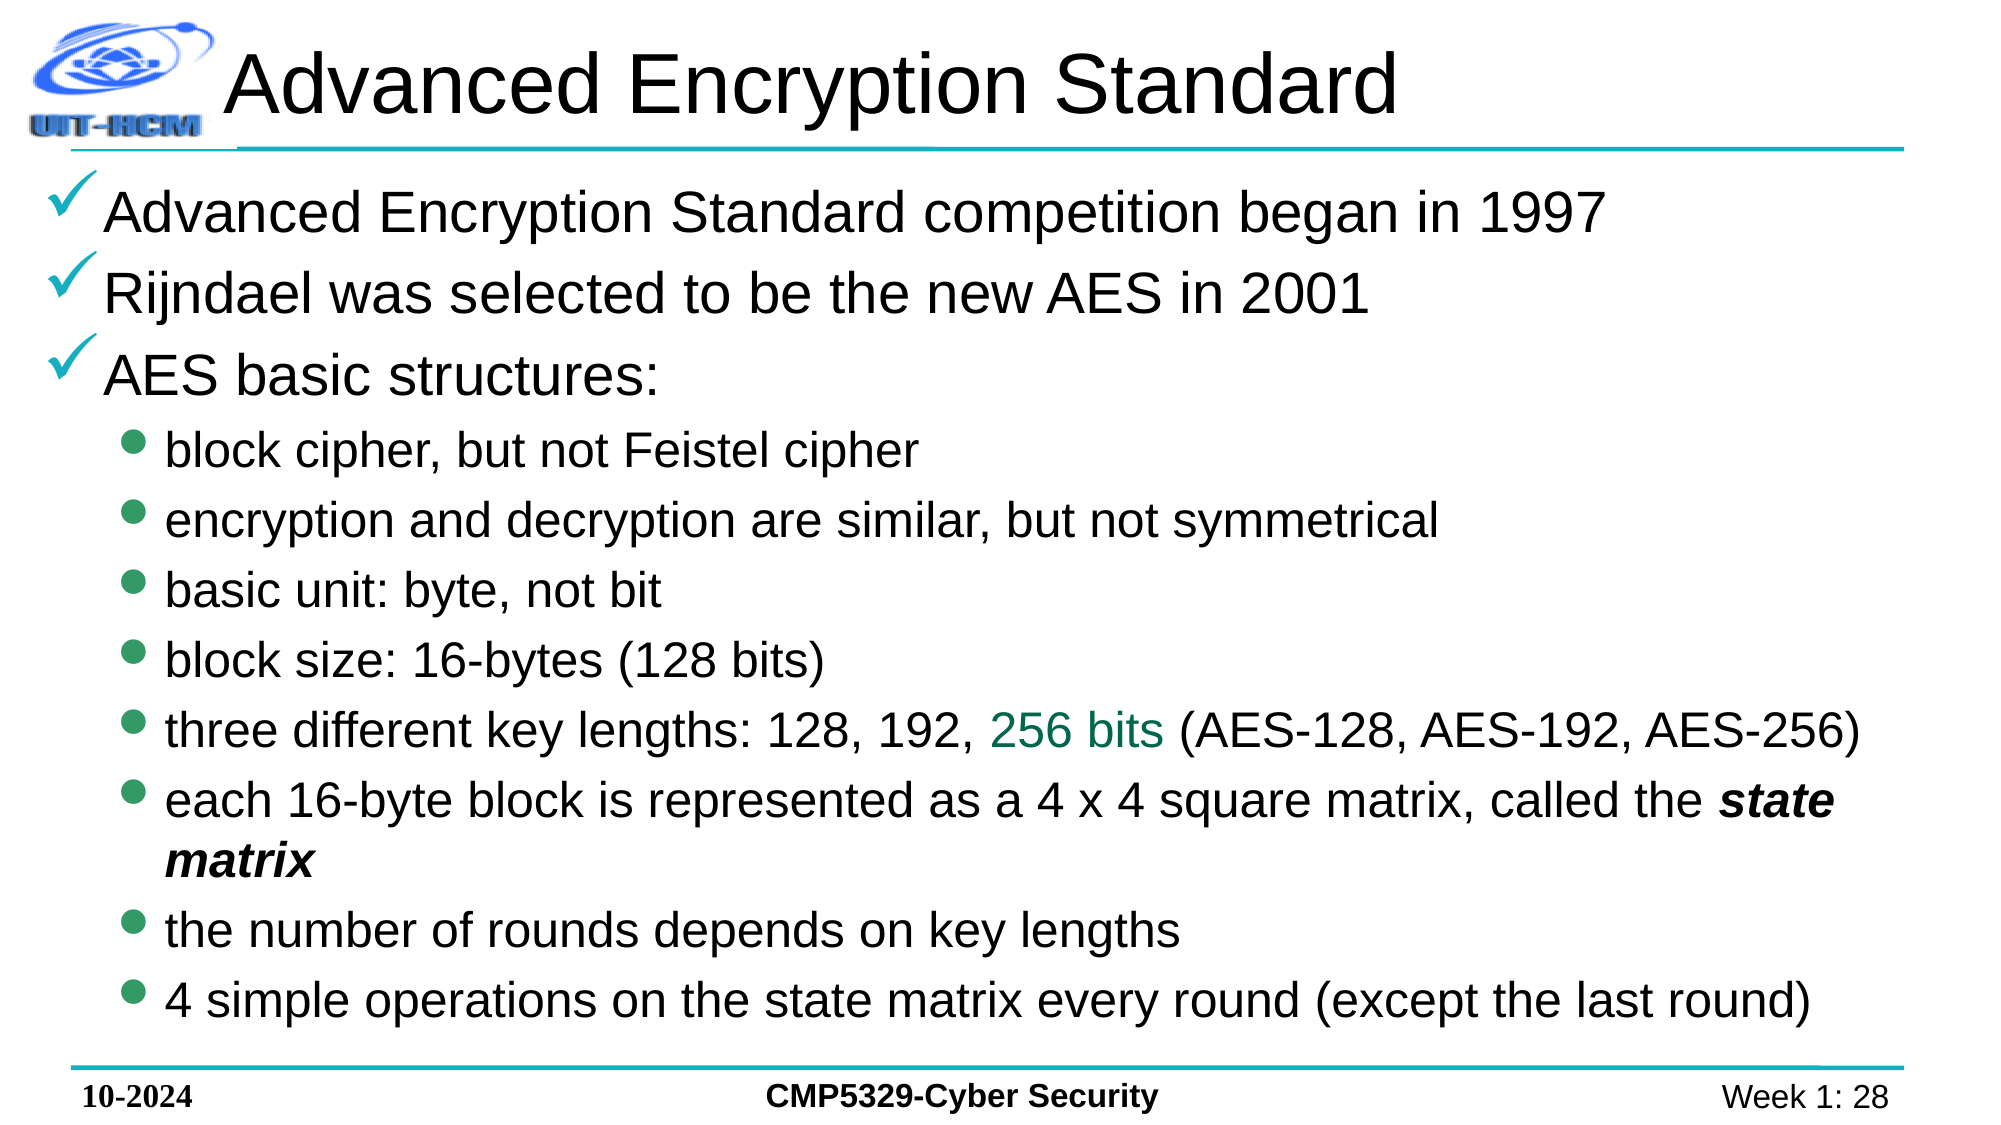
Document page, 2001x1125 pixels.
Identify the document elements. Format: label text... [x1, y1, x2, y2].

list Advanced Encryption Standard competition began in 1997 Rijndael was selected to be the new AES in 2001 AES basic structures: block cipher, but not Feistel cipher encryption and decryption are similar, but not symmetrical basic unit: byte, not bit block size: 16-bytes (128 bits) three different key lengths: 128, 192, 256 bits (AES-128, AES-192, AES-256) each 16-byte block is represented as a 4 x 4 square matrix, called the state matrix the number of rounds depends on key lengths 4 simple operations on the state matrix every round (except the last round) [27, 166, 1969, 1125]
picture [7, 8, 208, 149]
text_box Advanced Encryption Standard [208, 0, 1489, 160]
